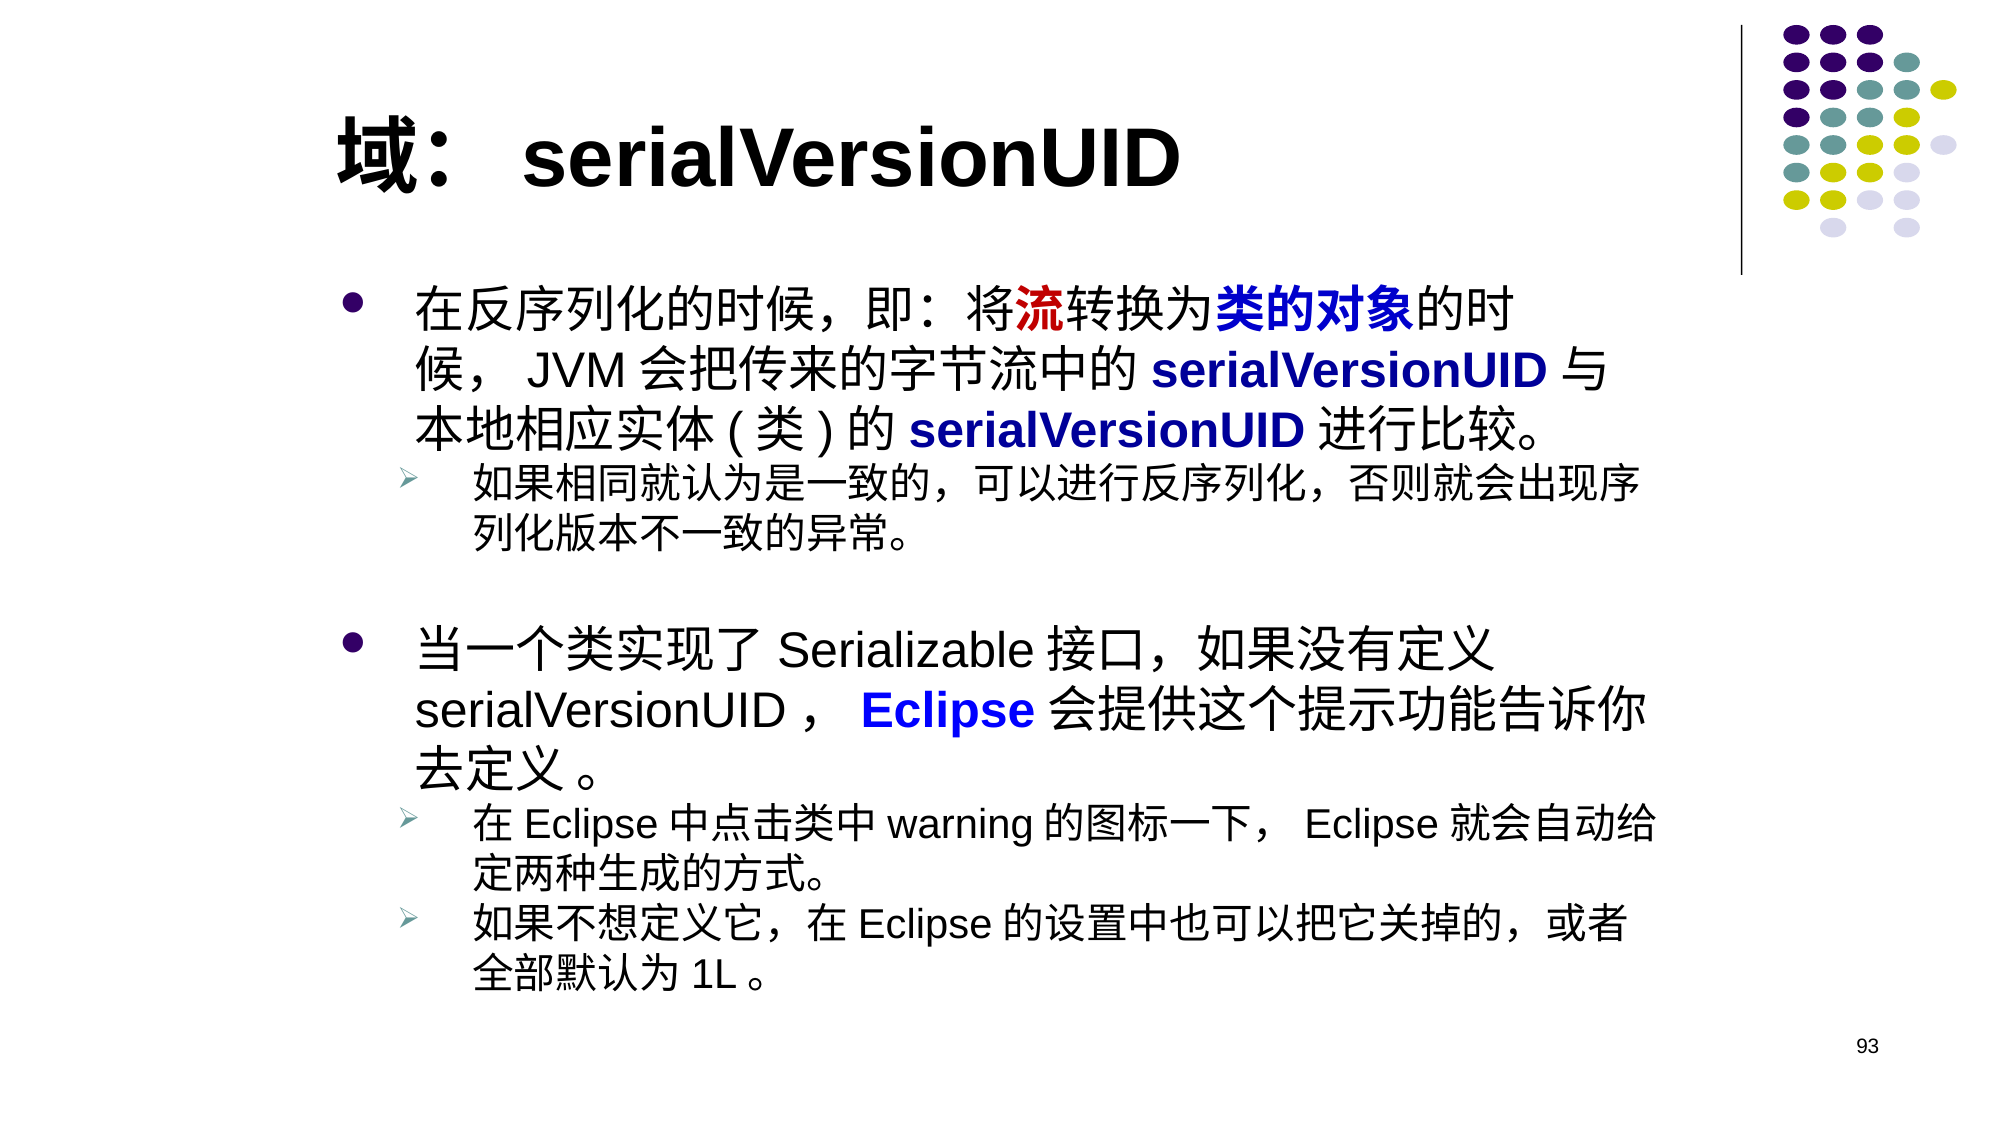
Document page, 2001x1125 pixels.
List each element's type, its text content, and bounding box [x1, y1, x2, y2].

title 域：serialVersionUID [320, 93, 1559, 212]
list 在反序列化的时候，即：将流转换为类的对象的时候，JVM会把传来的字节流中的serialVersionUID与本地相应实体(类)的serialVersionUID进行比较。 如果相同就认为是一致的，可以进行反序列化，否则就会出现序列化版本不一致的异常。 当一个类实现了Serializable接口，如果没有定义serialVersionUID，Eclipse会提供这个提示功能告诉你去定义 。 在Eclipse中点击类中warning的图标一下，Eclipse就会自动给定两种生成的方式。 如果不想定义它，在Eclipse的设置中也可以把它关掉的，或者全部默认为1L。 [324, 269, 1676, 1091]
slide_number [1433, 1024, 1901, 1101]
